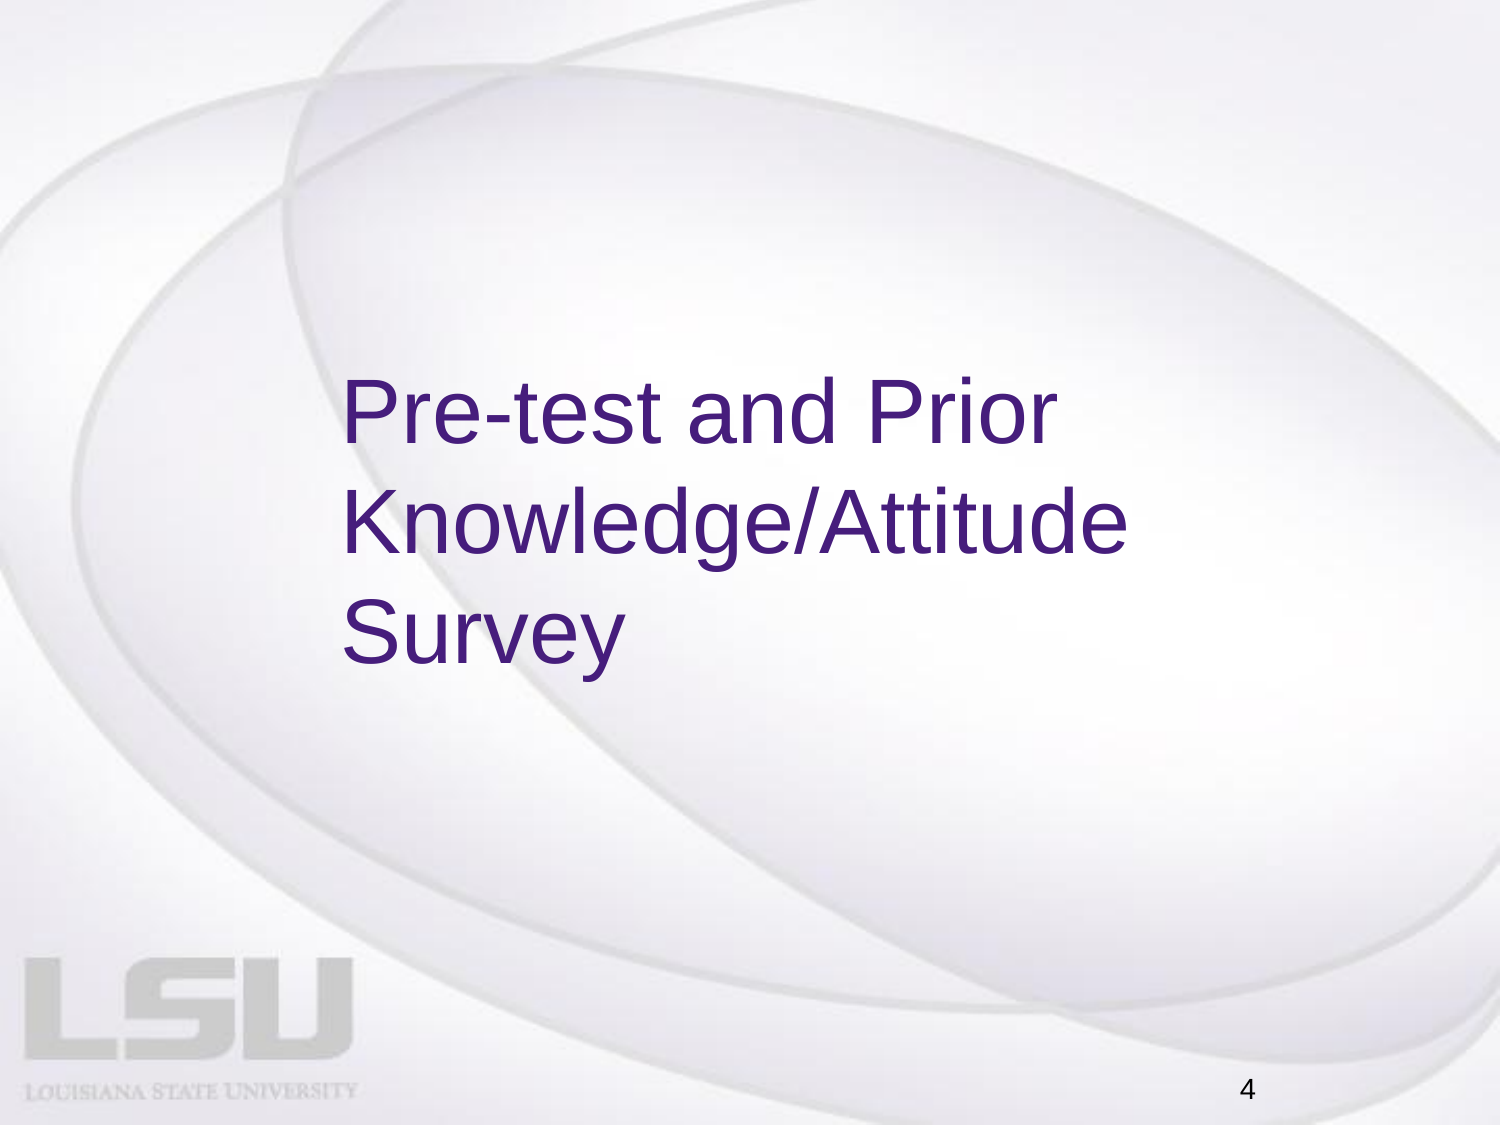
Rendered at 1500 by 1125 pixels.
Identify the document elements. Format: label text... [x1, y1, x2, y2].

picture [0, 0, 1500, 1125]
slide_number ‹#› [1224, 1037, 1388, 1113]
title Pre-test and Prior Knowledge/Attitude Survey [325, 324, 1225, 711]
